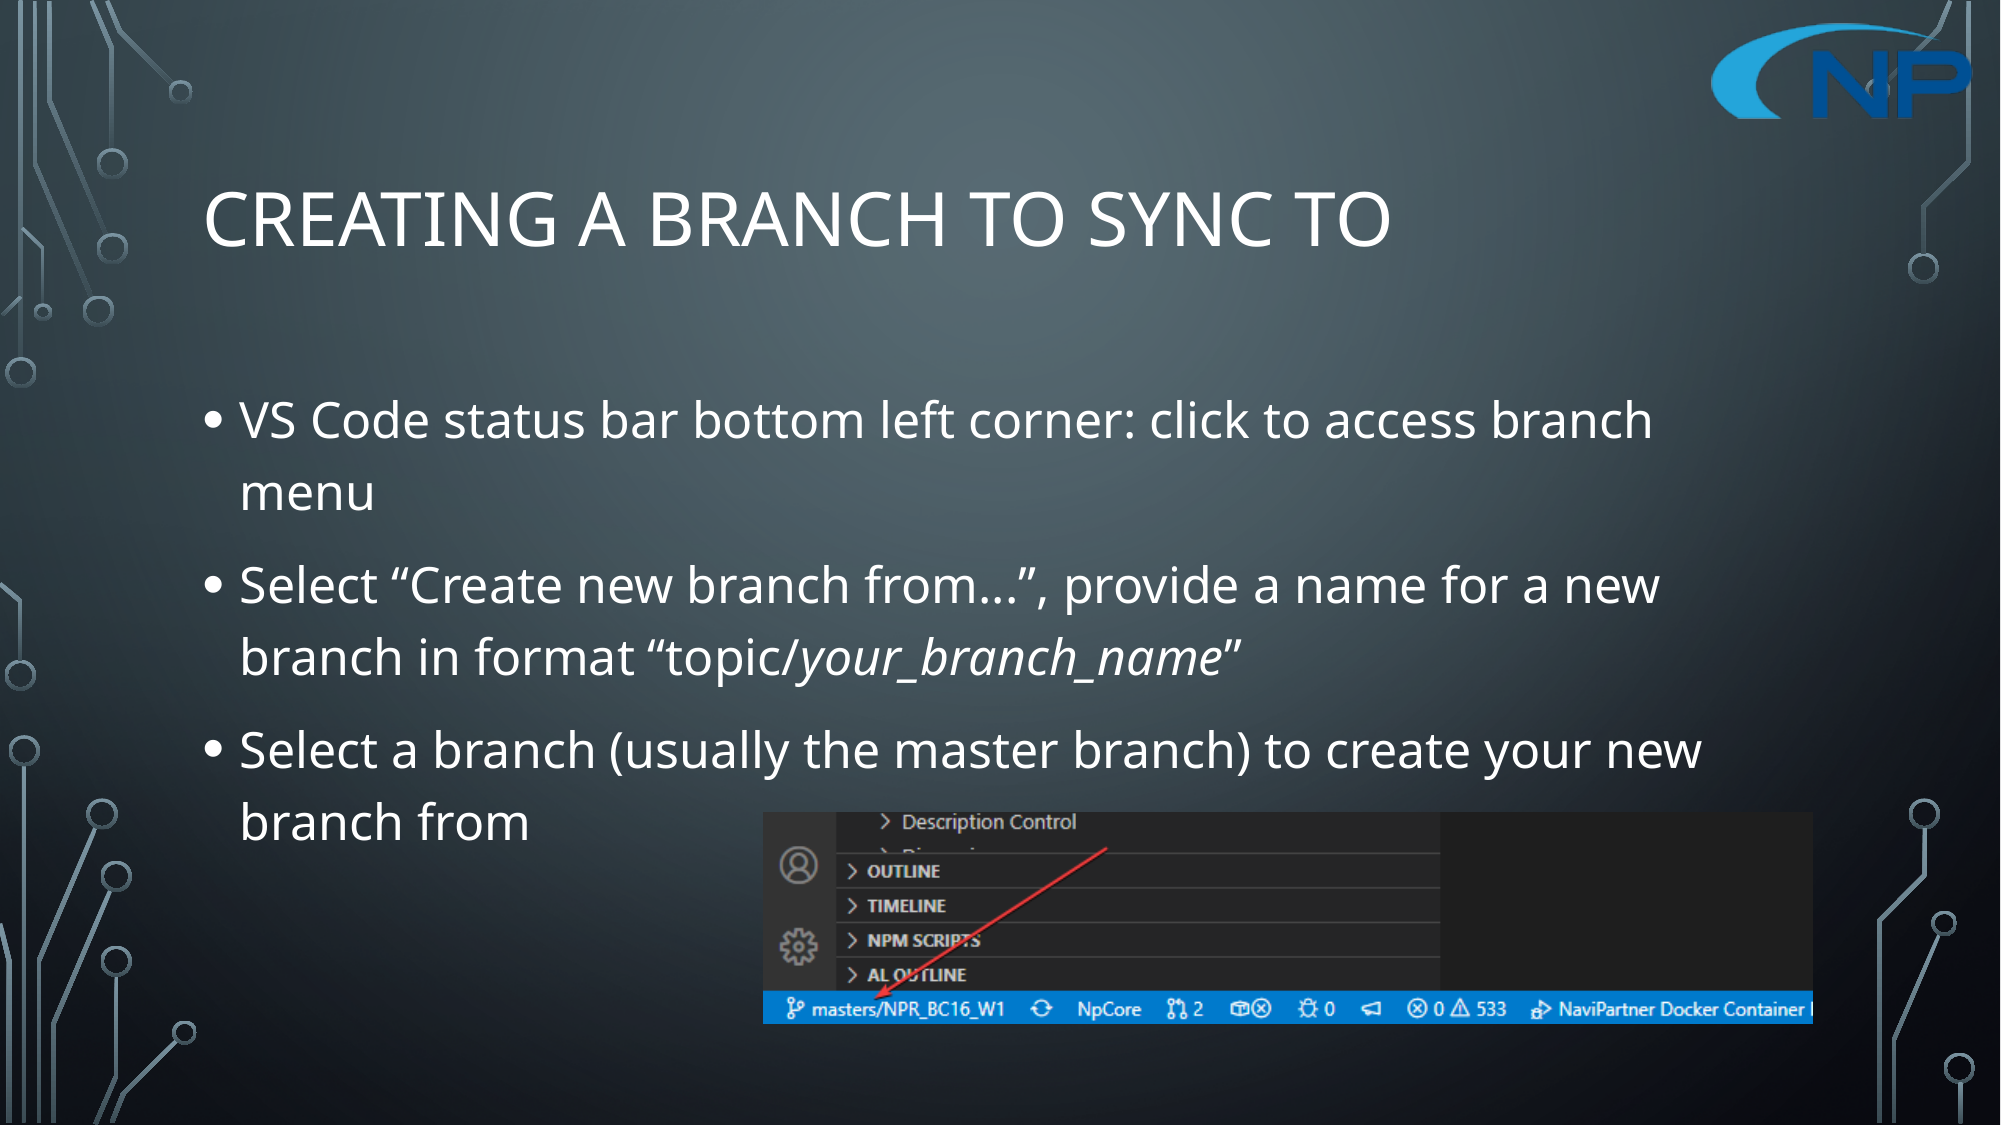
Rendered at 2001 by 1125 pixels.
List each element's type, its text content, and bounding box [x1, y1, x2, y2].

title Creating a branch to sync to [187, 101, 1813, 344]
list VS Code status bar bottom left corner: click to access branch menu Select “Create new branch from...”, provide a name for a new branch in format “topic/your_branch_name” Select a branch (usually the master branch) to create your new branch from [187, 369, 1813, 950]
picture [1685, 0, 1998, 227]
picture [763, 812, 1813, 1024]
